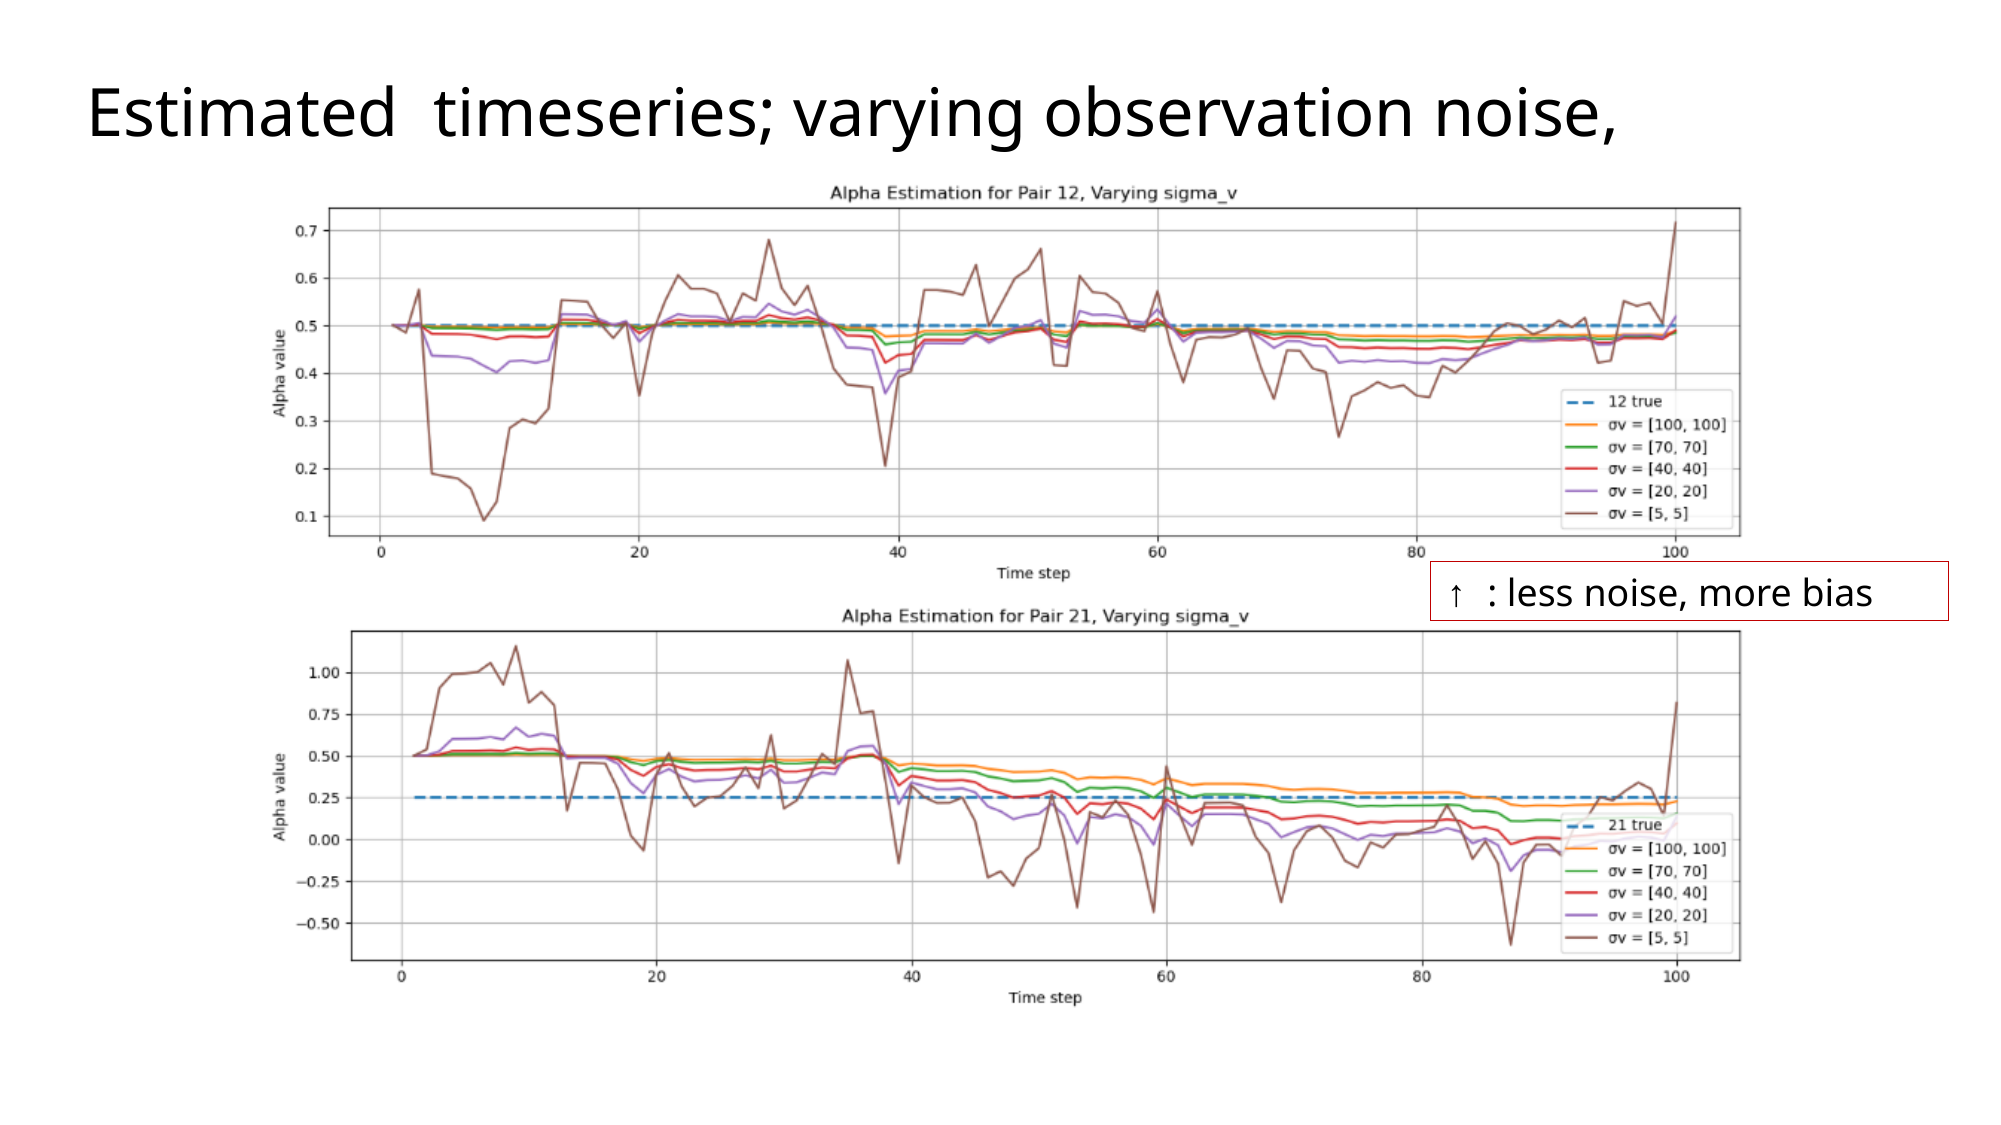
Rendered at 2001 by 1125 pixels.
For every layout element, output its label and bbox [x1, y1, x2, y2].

picture [255, 172, 1766, 1021]
